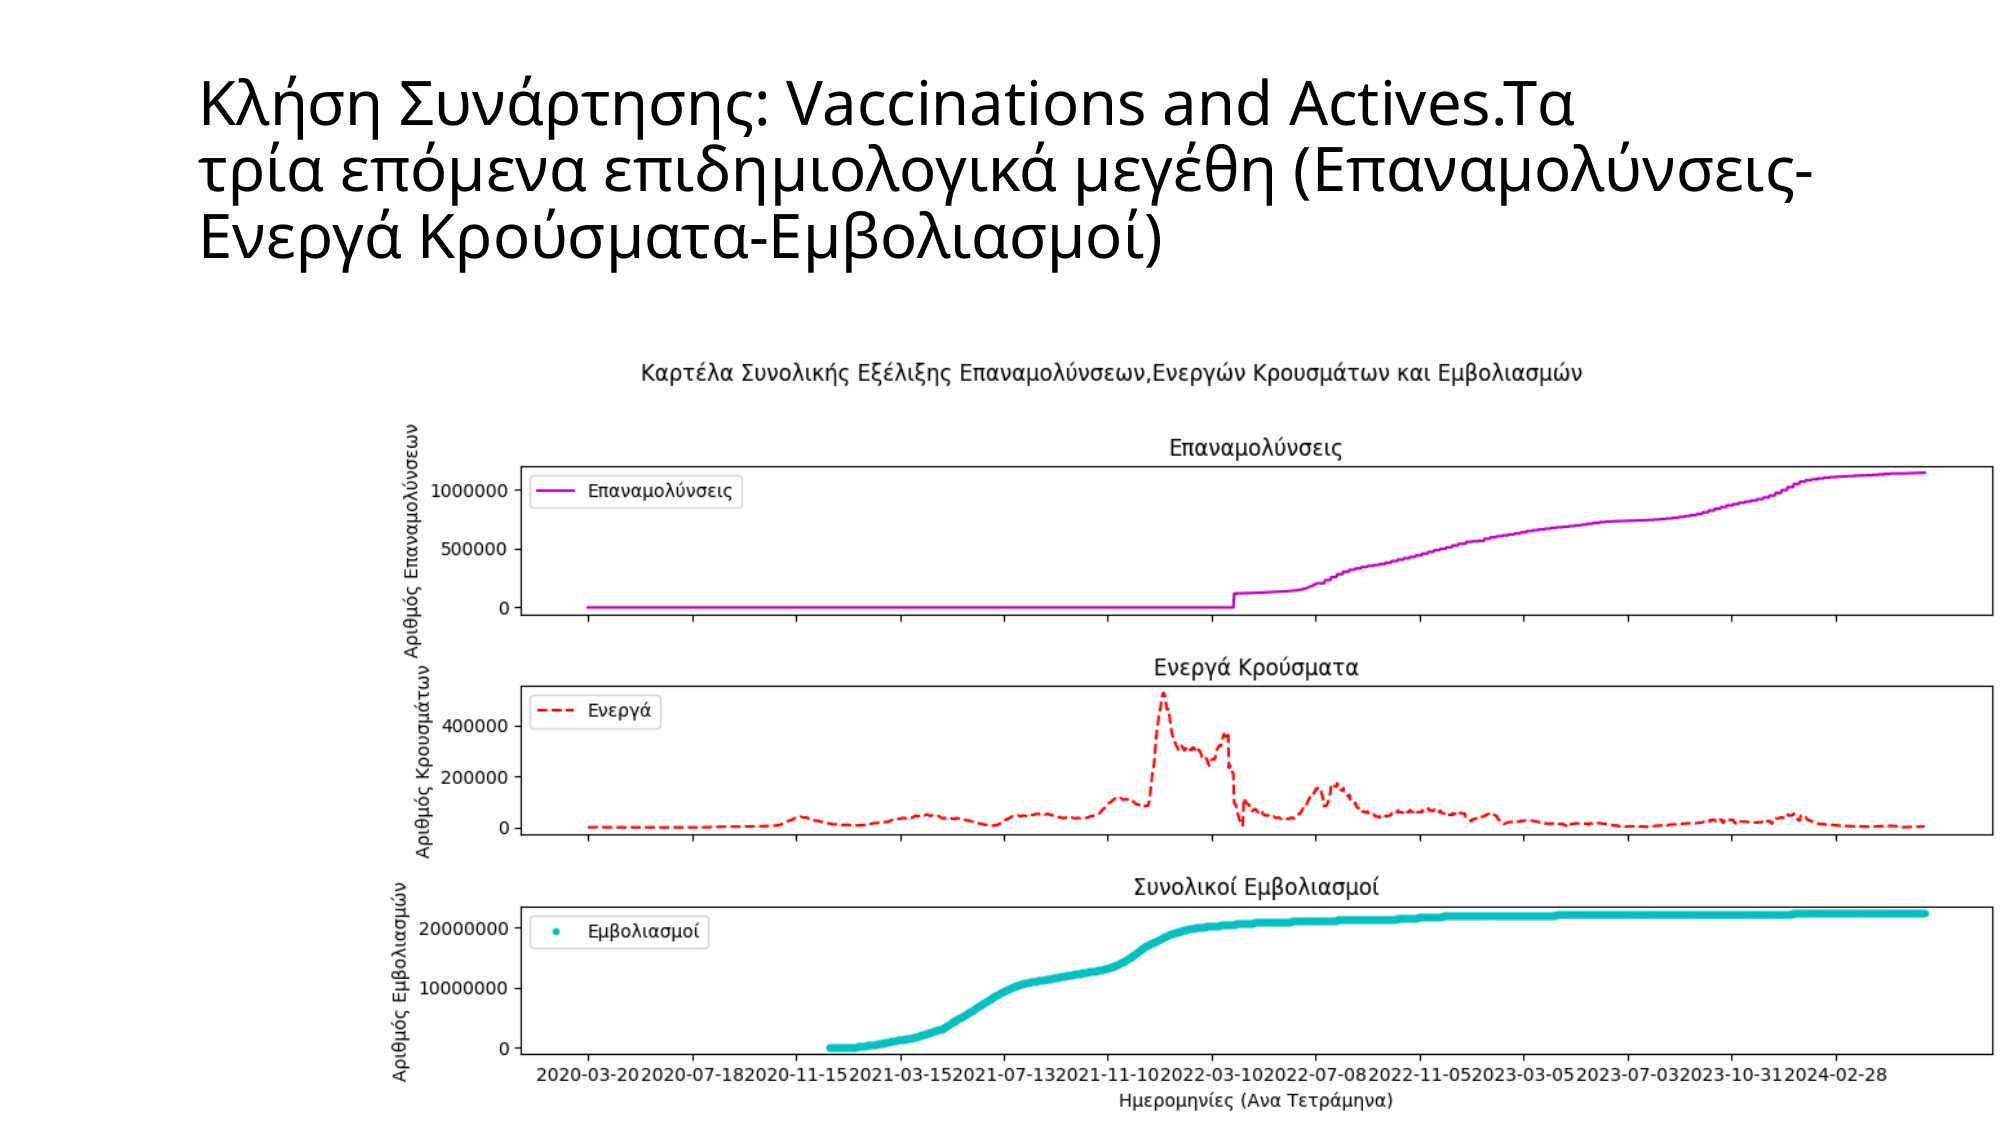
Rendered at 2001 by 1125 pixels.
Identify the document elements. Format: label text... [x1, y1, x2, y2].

title Kλήση Συνάρτησης: Vaccinations and Actives.Tα τρία επόμενα επιδημιολογικά μεγέθη (Επαναμολύνσεις-Ενεργά Κρούσματα-Εμβολιασμοί) [183, 63, 1909, 281]
picture [388, 358, 2000, 1125]
